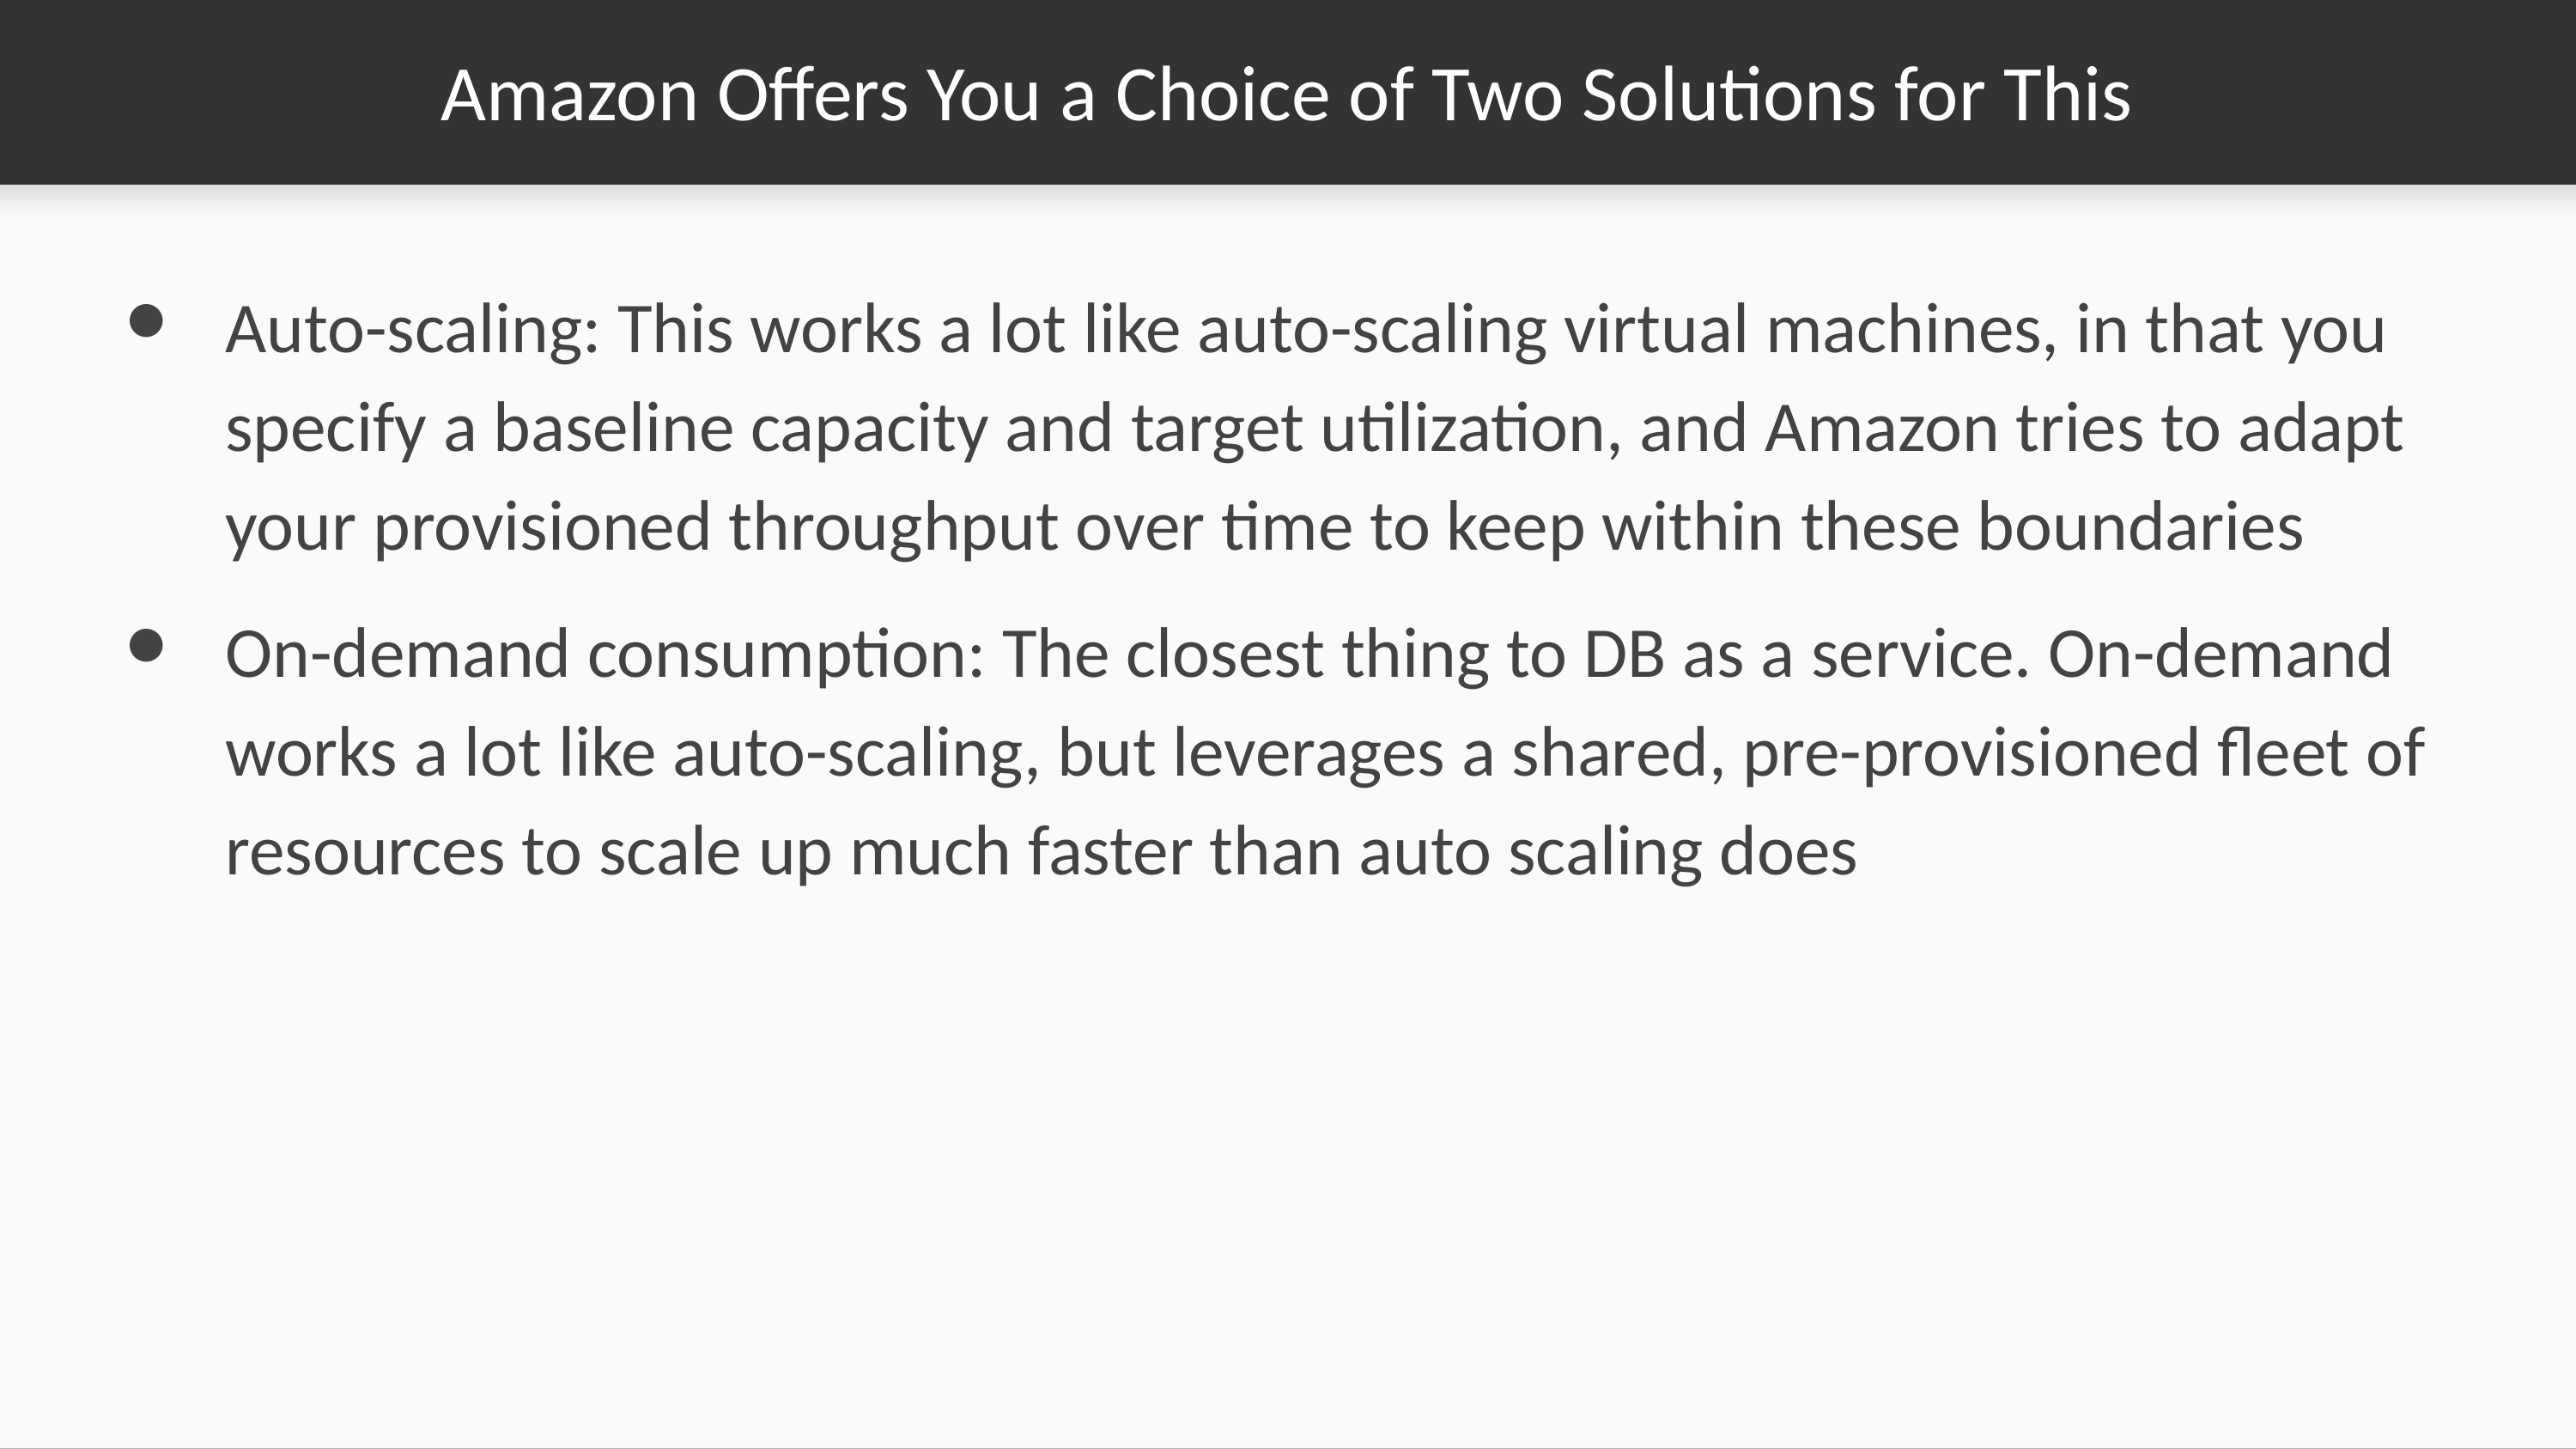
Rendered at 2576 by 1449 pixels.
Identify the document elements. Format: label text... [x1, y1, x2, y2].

title Amazon Offers You a Choice of Two Solutions for This [28, 4, 2547, 174]
text_box Auto-scaling: This works a lot like auto-scaling virtual machines, in that you specify a baseline capacity and target utilization, and Amazon tries to adapt your provisioned throughput over time to keep within these boundaries On-demand consumption: The closest thing to DB as a service. On-demand works a lot like auto-scaling, but leverages a shared, pre-provisioned fleet of resources to scale up much faster than auto scaling does [70, 241, 2568, 1396]
